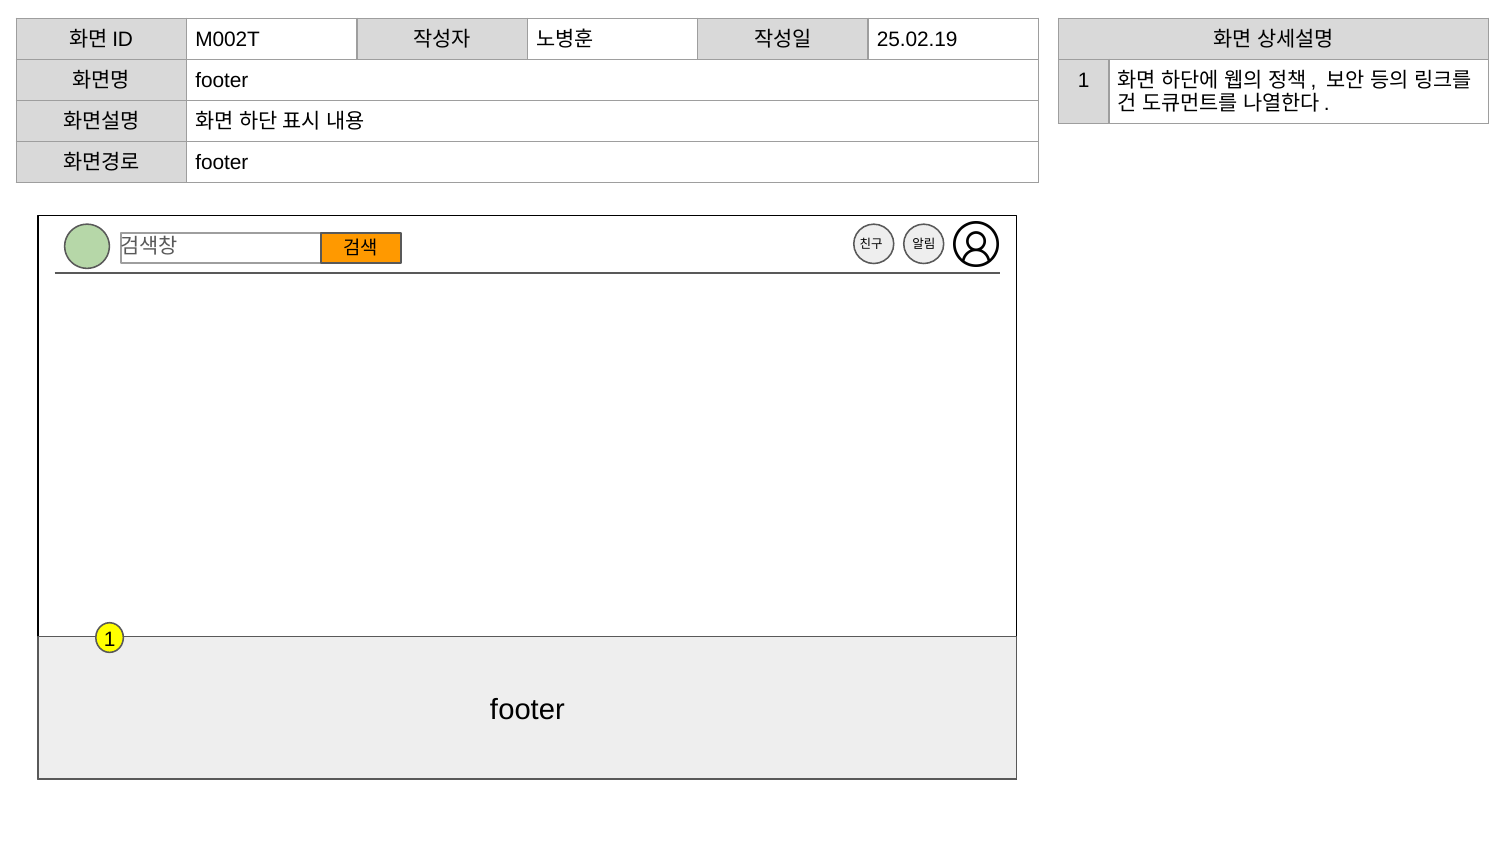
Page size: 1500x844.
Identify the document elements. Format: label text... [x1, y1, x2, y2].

table_header 화면 상세설명 [1059, 19, 1488, 59]
text_box [38, 215, 1017, 636]
table_cell 화면명 [17, 60, 186, 100]
table_header 작성자 [358, 19, 527, 59]
table_cell 화면 하단 표시 내용 [187, 101, 1038, 141]
text_box 알림 [903, 224, 944, 264]
table_cell 화면경로 [17, 142, 186, 182]
text_box 검색 [321, 233, 401, 263]
table_header 25.02.19 [869, 19, 1038, 59]
table_cell 화면설명 [17, 101, 186, 141]
table_header 작성일 [698, 19, 867, 59]
text_box 검색창 [120, 233, 321, 263]
table_cell footer [187, 60, 1038, 100]
picture [953, 221, 999, 267]
text_box 검색창 [59, 274, 998, 278]
text_box footer [38, 636, 1017, 779]
table_cell 화면 하단에 웹의 정책, 보안 등의 링크를 건 도큐먼트를 나열한다. [1110, 60, 1488, 123]
table_header M002T [187, 19, 356, 59]
table_header 화면ID [17, 19, 186, 59]
table_cell 1 [1059, 60, 1108, 123]
table_cell footer [187, 142, 1038, 182]
table_header 노병훈 [528, 19, 697, 59]
text_box 1 [95, 622, 124, 653]
text_box [64, 224, 110, 269]
text_box 친구 [853, 224, 894, 264]
